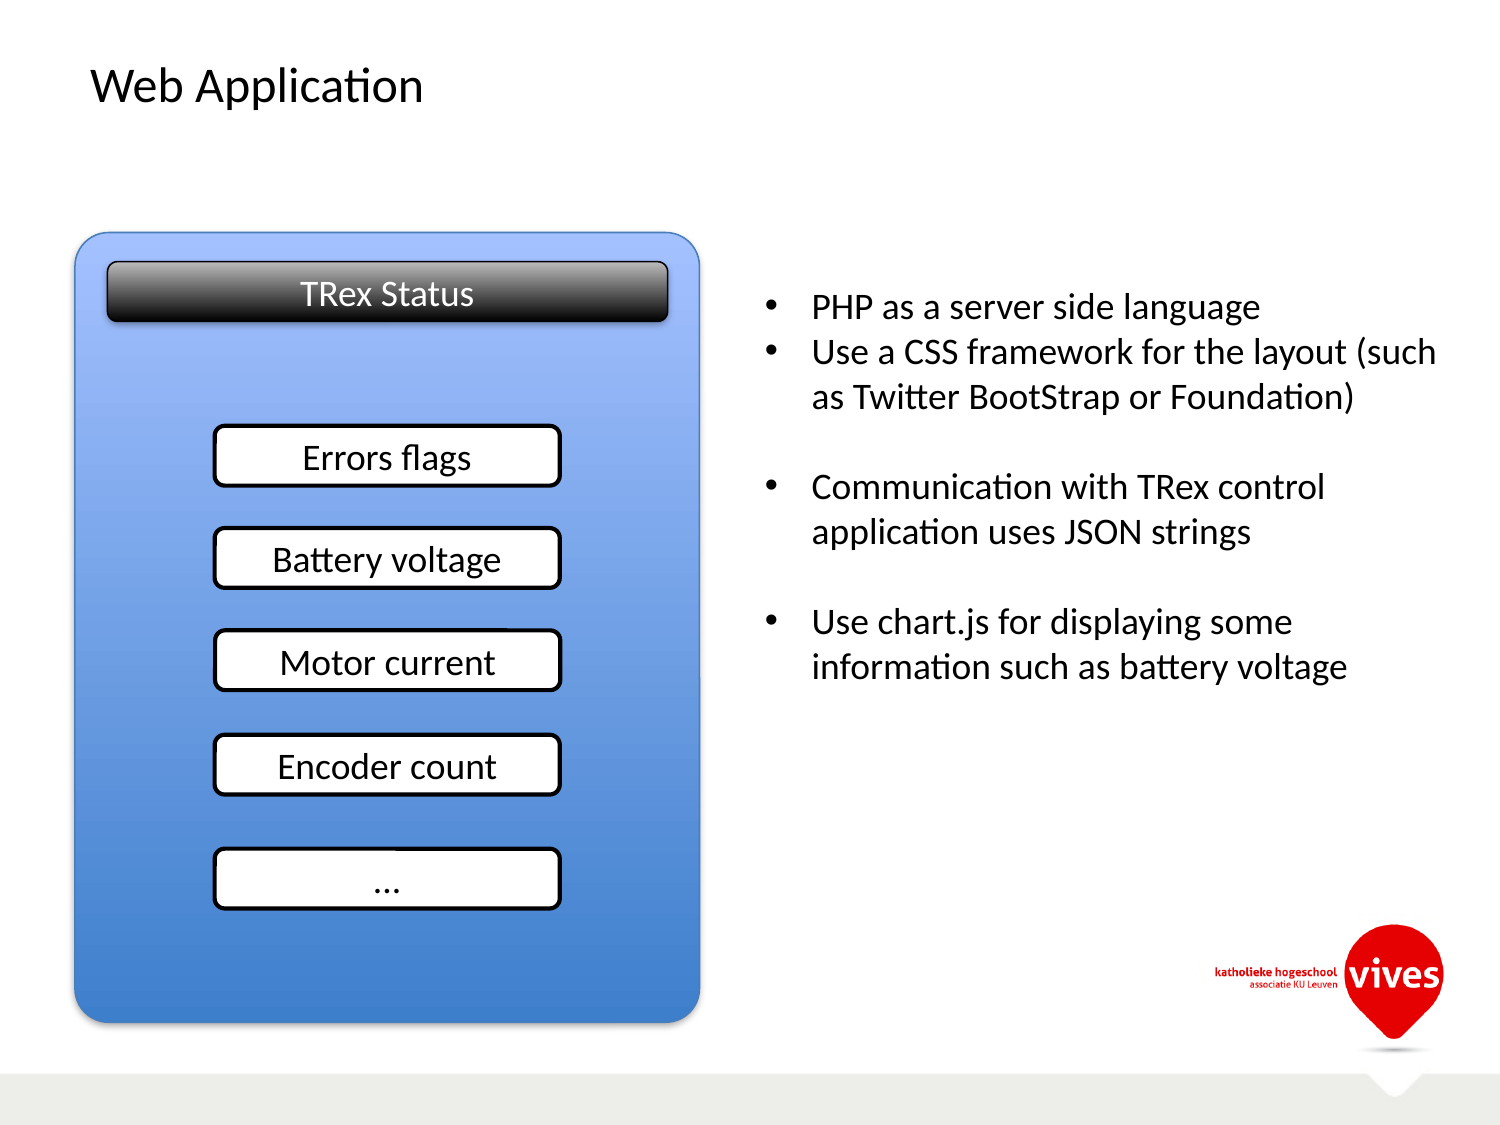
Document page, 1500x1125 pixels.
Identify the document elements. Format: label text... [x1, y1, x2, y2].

text_box TRex Status [106, 260, 669, 323]
text_box Battery voltage [212, 525, 562, 590]
text_box Errors flags [212, 423, 562, 488]
text_box PHP as a server side language Use a CSS framework for the layout (such as Twitter BootStrap or Foundation) Communication with TRex control application uses JSON strings Use chart.js for displaying some information such as battery voltage [749, 274, 1466, 695]
text_box Motor current [212, 628, 563, 693]
text_box Encoder count [212, 732, 562, 797]
title Web Application [75, 45, 1425, 233]
text_box ... [212, 846, 562, 911]
picture [0, 0, 1500, 1125]
text_box [74, 231, 701, 1024]
